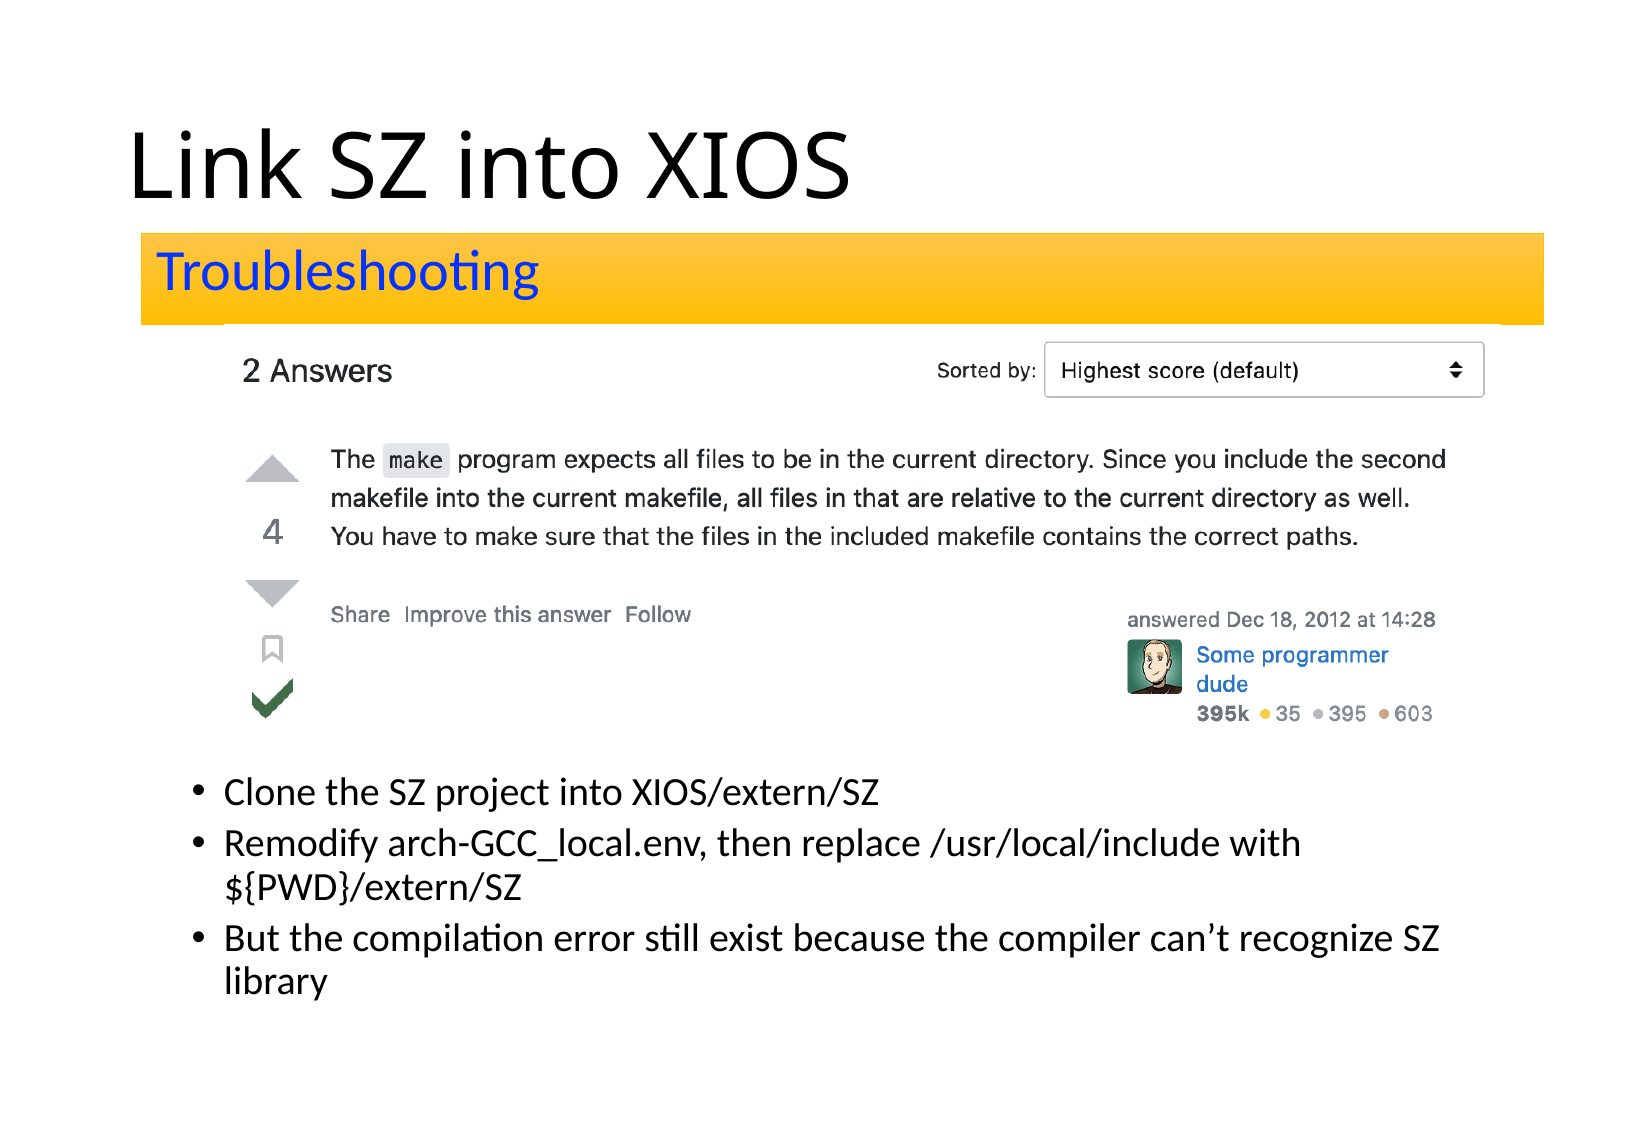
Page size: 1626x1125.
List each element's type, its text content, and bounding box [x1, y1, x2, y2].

text_box Troubleshooting [141, 233, 1544, 325]
list Clone the SZ project into XIOS/extern/SZ Remodify arch-GCC_local.env, then replace /usr/local/include with ${PWD}/extern/SZ But the compilation error still exist because the compiler can’t recognize SZ library [111, 763, 1544, 1014]
picture [224, 324, 1500, 752]
title Link SZ into XIOS [111, 59, 1514, 278]
